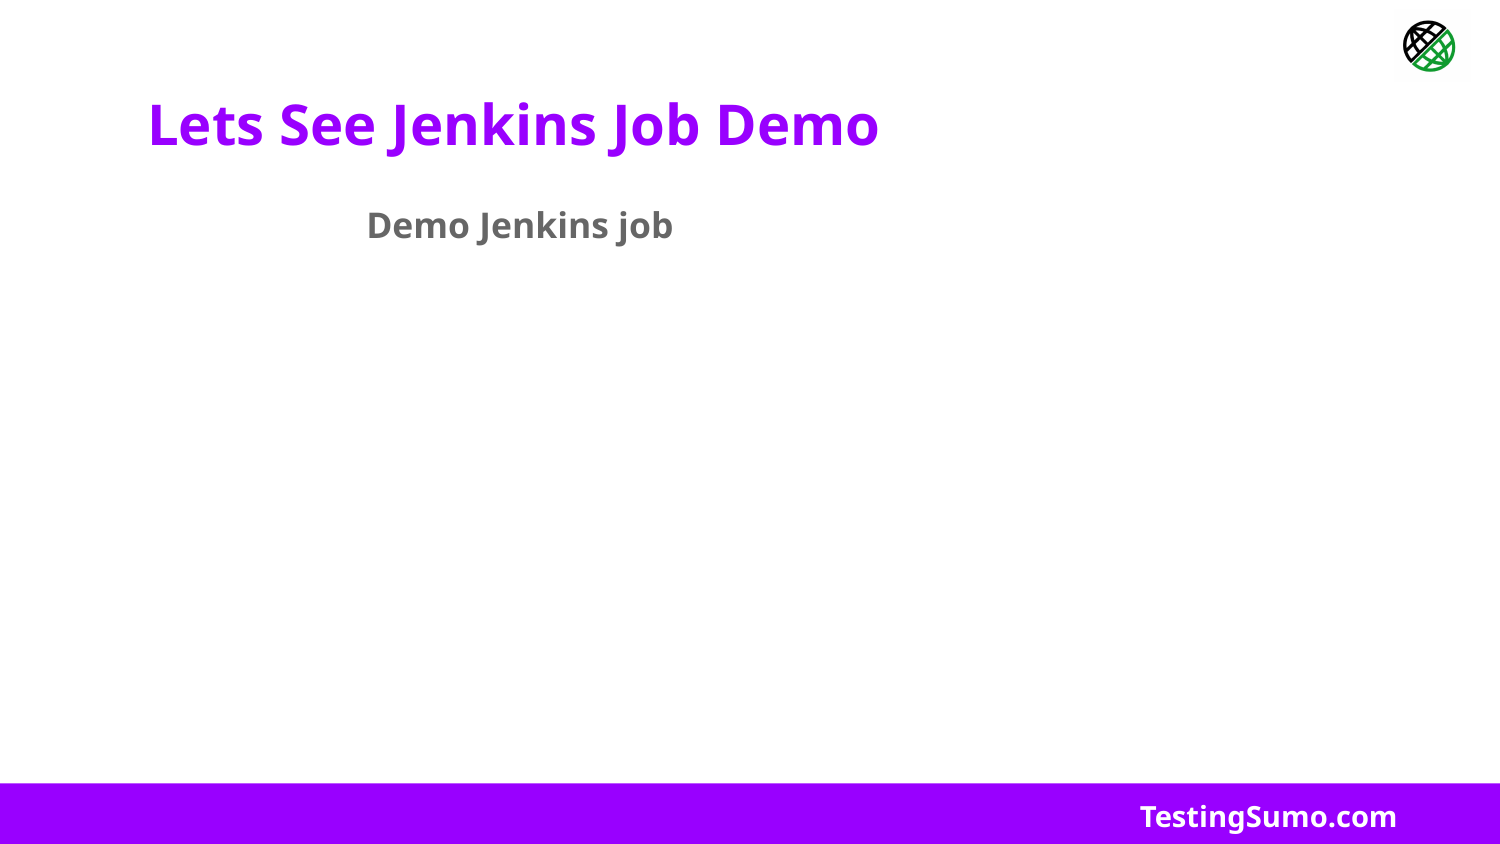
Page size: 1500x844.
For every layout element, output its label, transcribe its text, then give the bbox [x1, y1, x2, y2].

picture [1393, 9, 1471, 82]
text_box Demo Jenkins job [126, 166, 1374, 728]
title Lets See Jenkins Job Demo [57, 37, 1455, 176]
